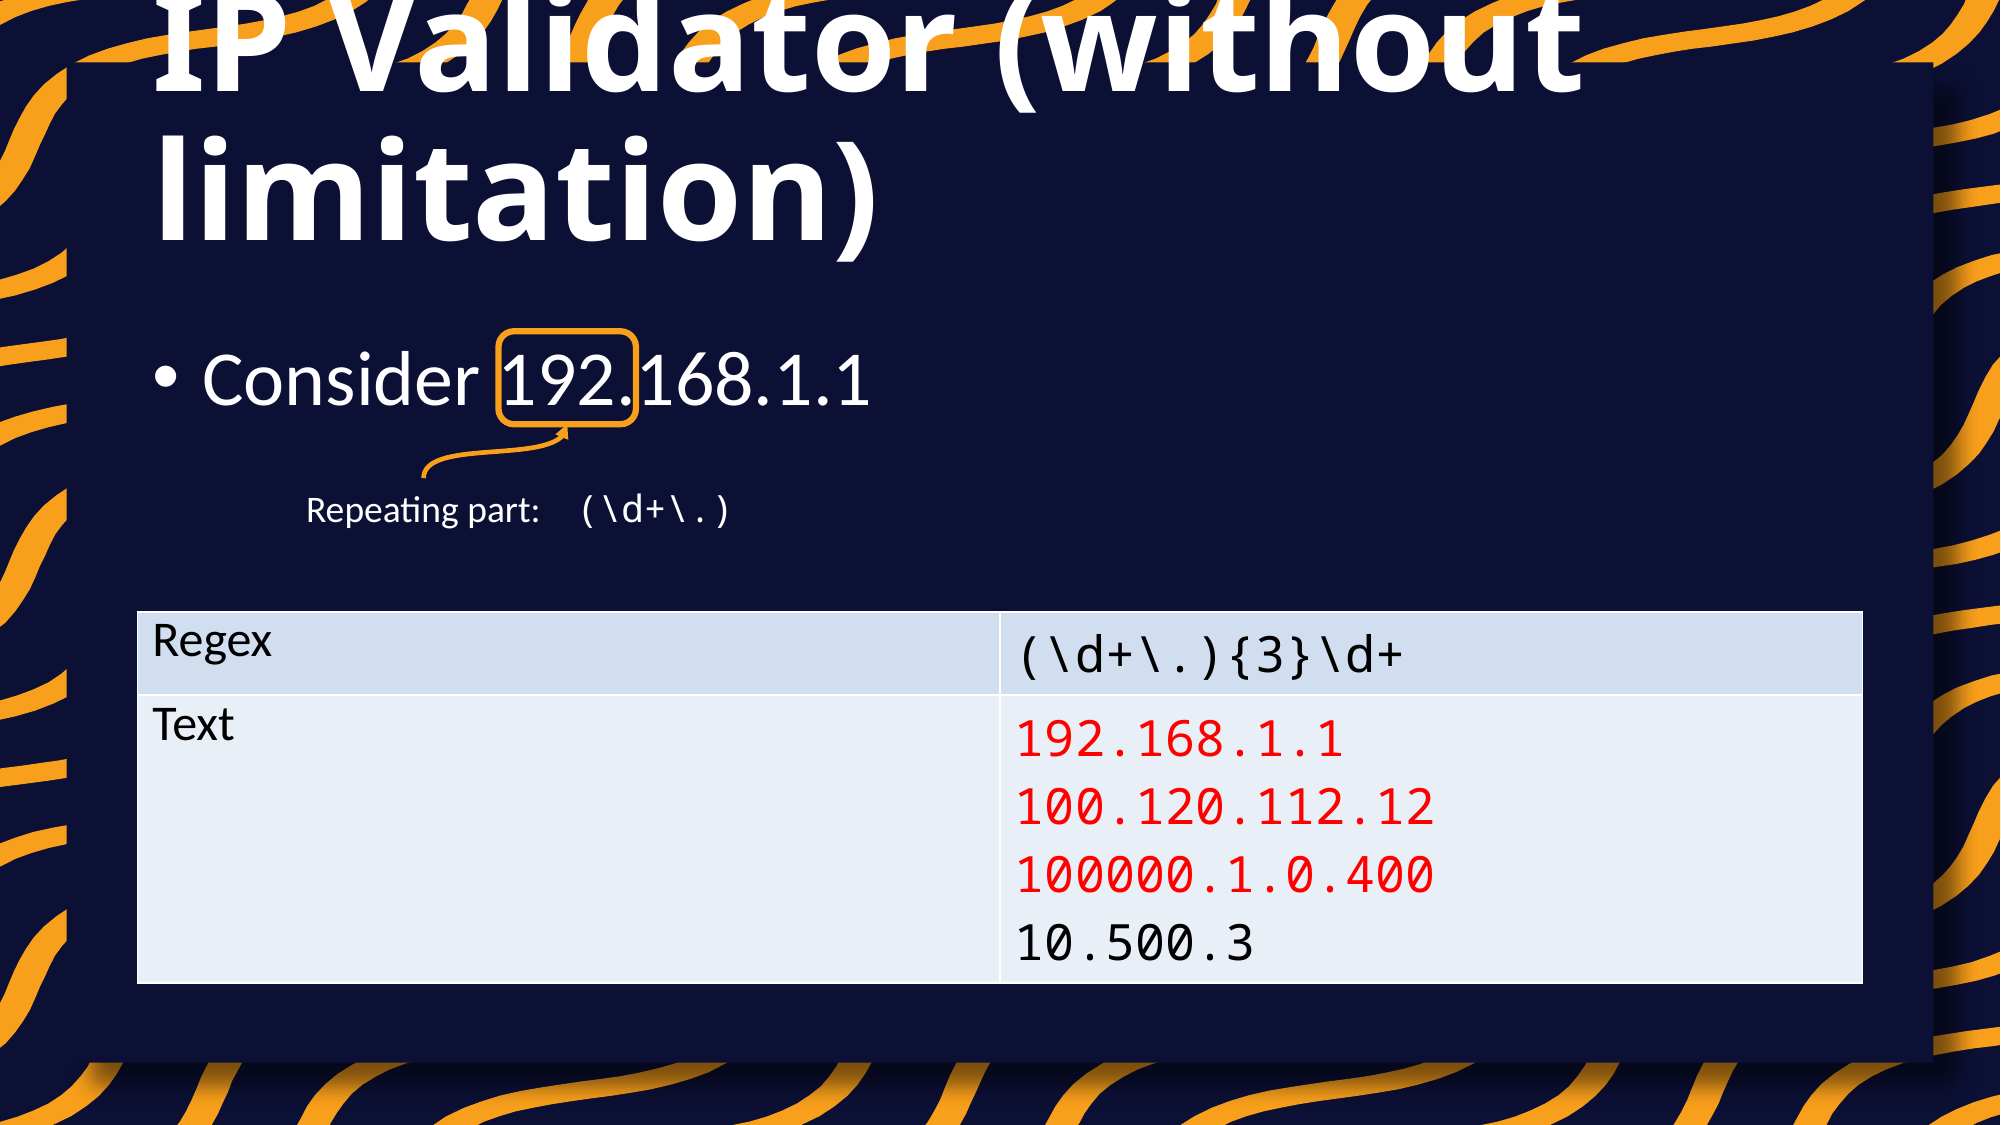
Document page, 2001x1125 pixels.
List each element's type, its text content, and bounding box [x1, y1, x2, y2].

table_header (\d+\.){3}\d+ [1001, 613, 1862, 694]
table_header Regex [138, 613, 999, 694]
title IP Validator (without limitation) [137, 60, 1863, 278]
table_cell Text [138, 696, 999, 982]
list Consider 192.168.1.1 [743, 331, 1863, 447]
list Consider 192.168.1.1 [137, 331, 289, 447]
table_cell 192.168.1.1 100.120.112.12 100000.1.0.400 10.500.3 [1001, 696, 1862, 982]
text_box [289, 331, 743, 539]
